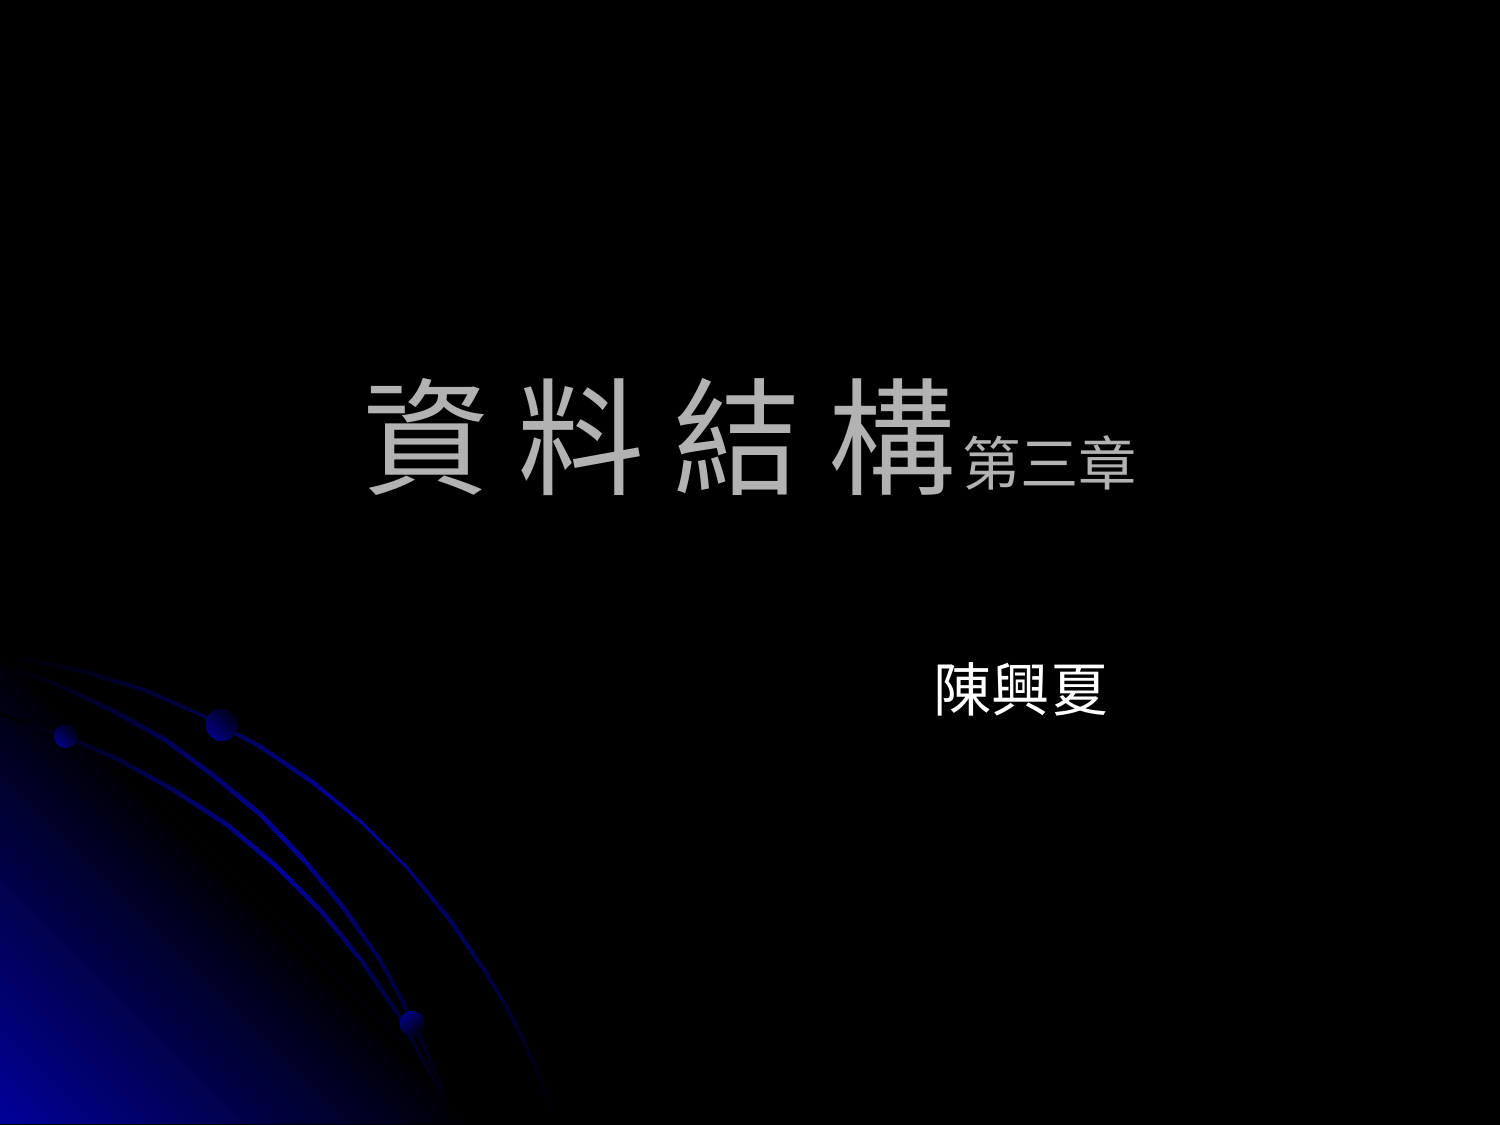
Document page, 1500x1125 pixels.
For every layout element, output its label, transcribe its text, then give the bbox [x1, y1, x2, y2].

title 資 料 結 構 第三章 [112, 307, 1388, 563]
text_box 陳興夏 [643, 645, 1399, 766]
